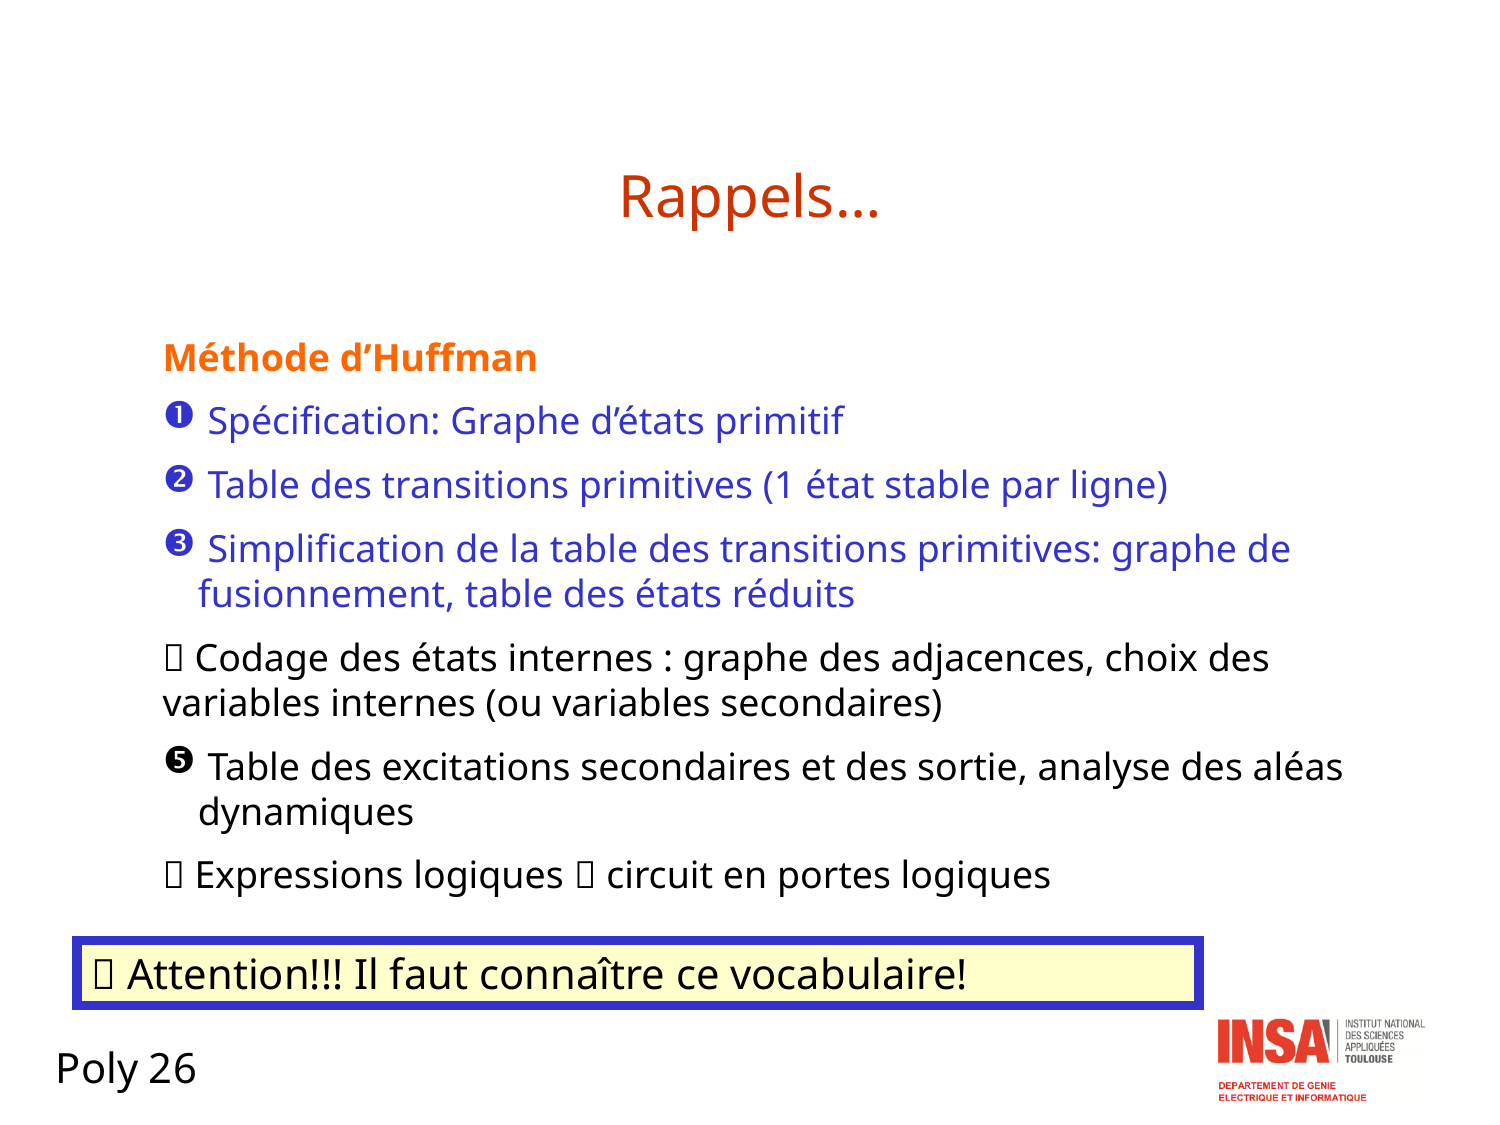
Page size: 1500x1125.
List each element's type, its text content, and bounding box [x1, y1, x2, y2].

text_box Méthode d’Huffman Spécification: Graphe d’états primitif Table des transitions primitives (1 état stable par ligne) Simplification de la table des transitions primitives: graphe de fusionnement, table des états réduits  Codage des états internes : graphe des adjacences, choix des variables internes (ou variables secondaires) Table des excitations secondaires et des sortie, analyse des aléas dynamiques  Expressions logiques  circuit en portes logiques [147, 326, 1376, 904]
title Rappels… [112, 99, 1388, 288]
text_box  Attention!!! Il faut connaître ce vocabulaire! [76, 940, 1199, 1006]
text_box Poly 26 [41, 1034, 254, 1100]
picture [1210, 1005, 1430, 1112]
